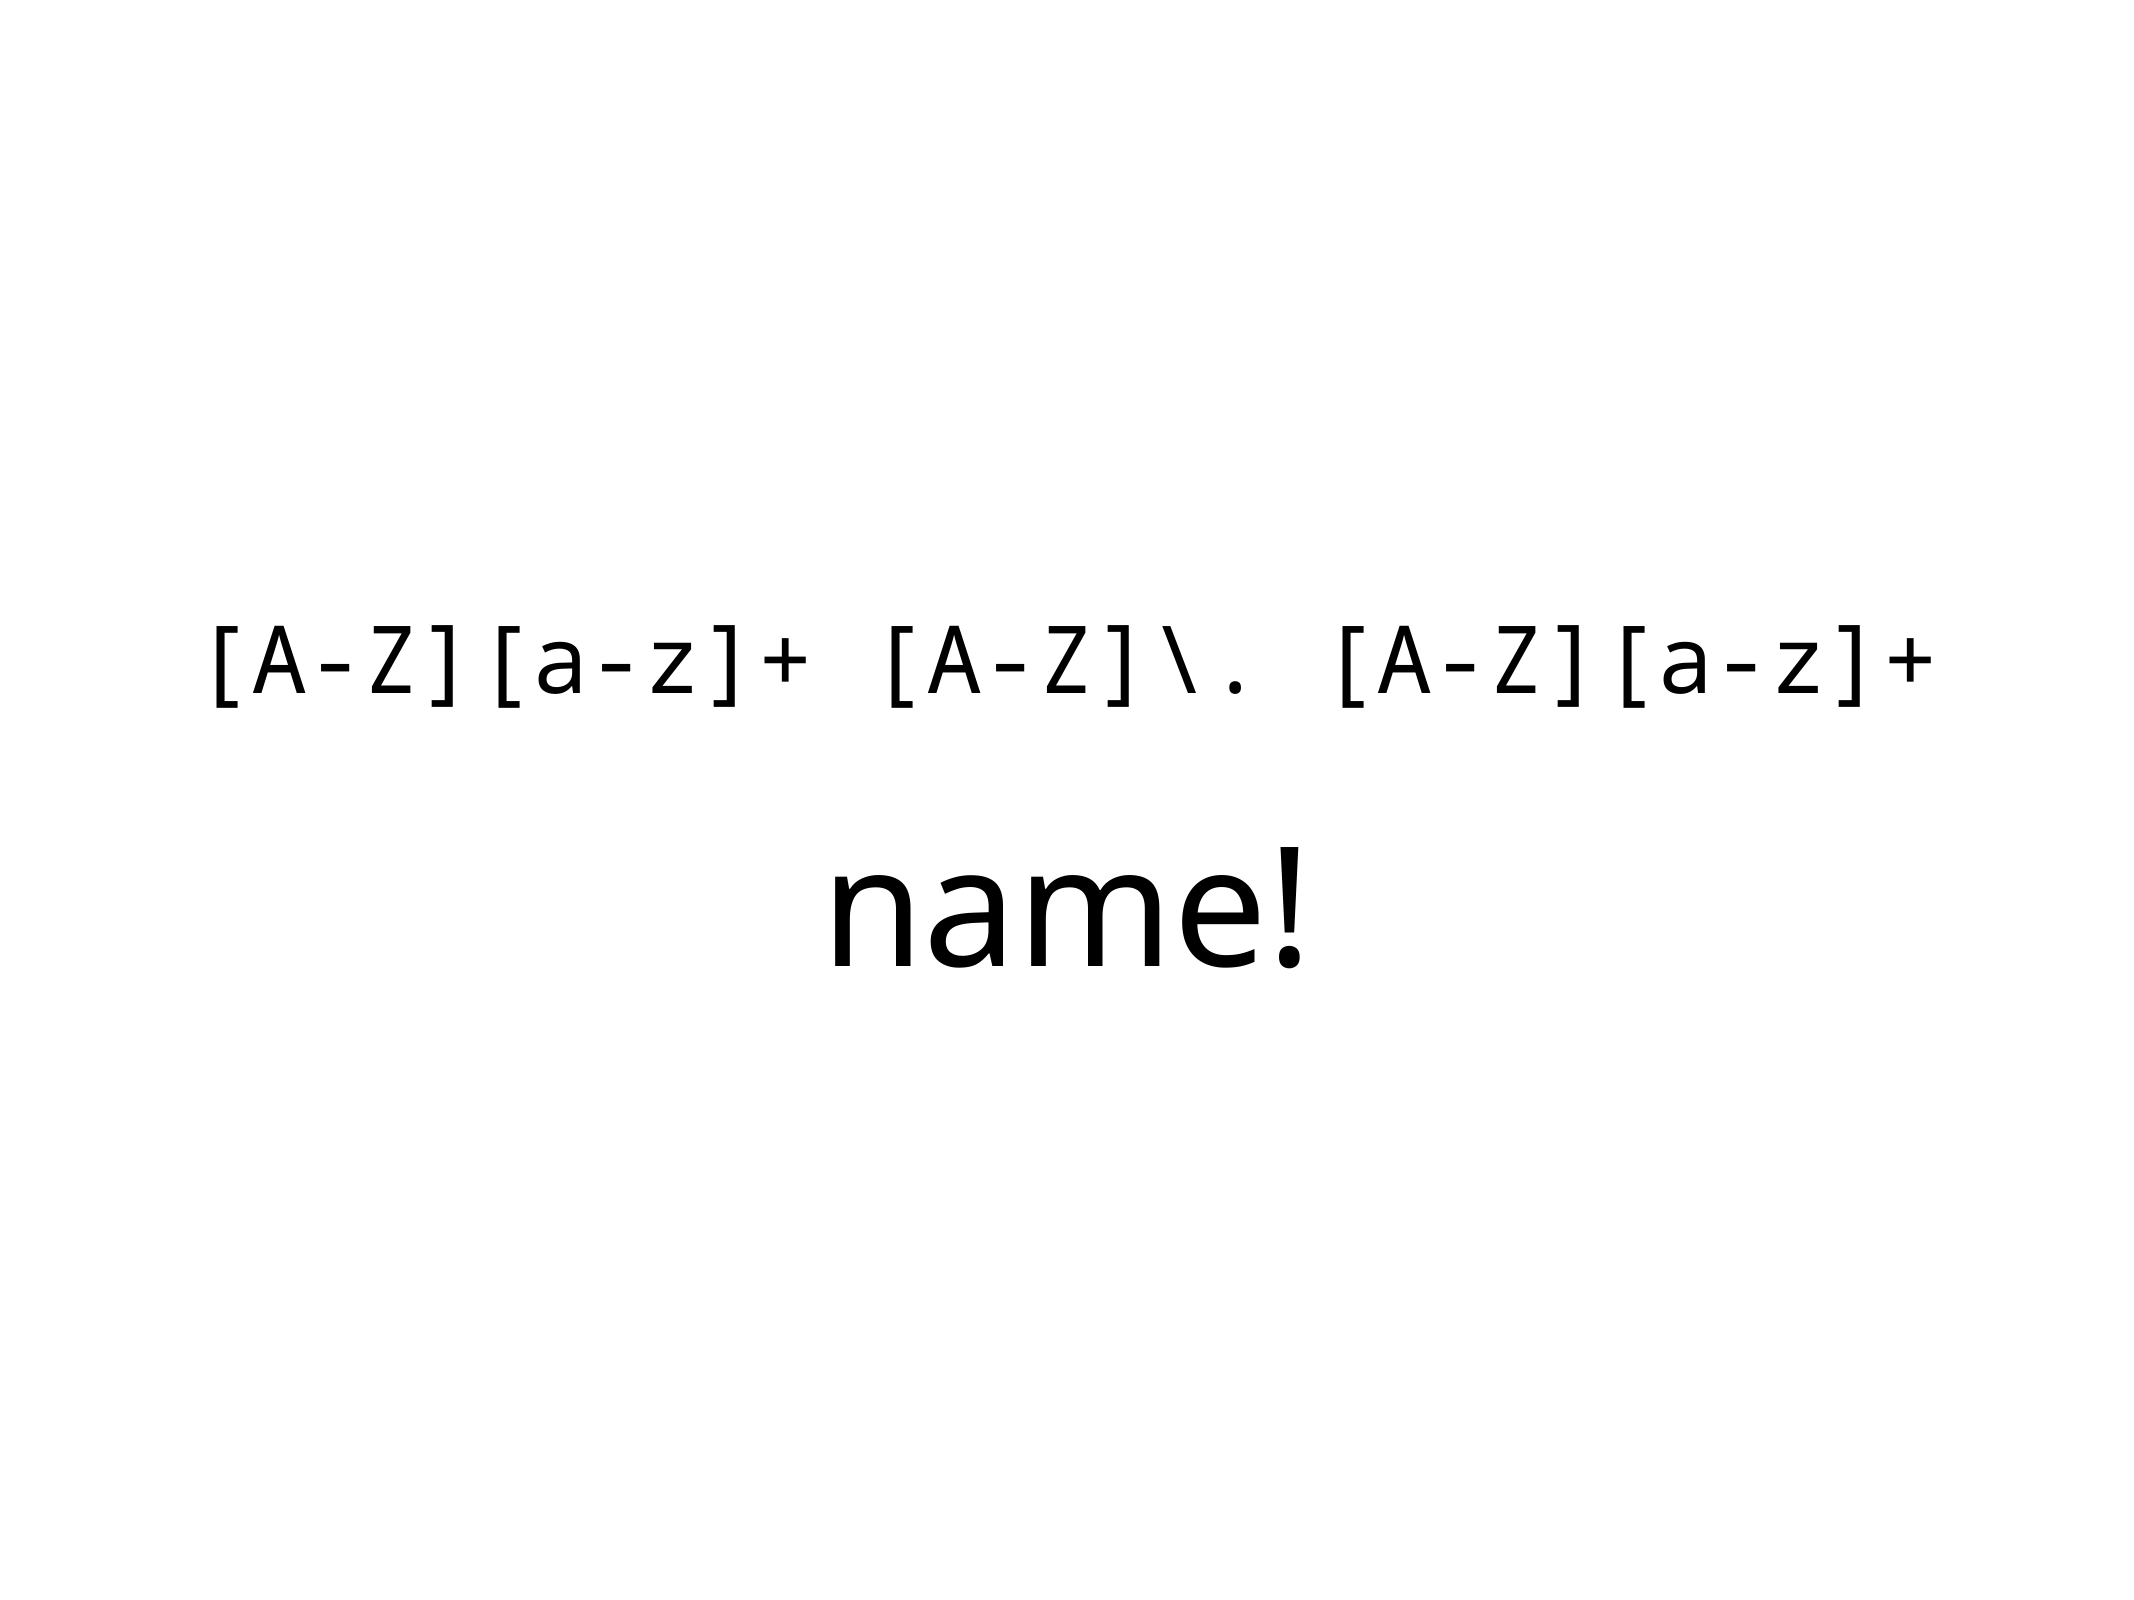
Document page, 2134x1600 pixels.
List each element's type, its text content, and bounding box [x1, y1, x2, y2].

list [A-Z][a-z]+ [A-Z]\. [A-Z][a-z]+ name! [155, 207, 1978, 1393]
